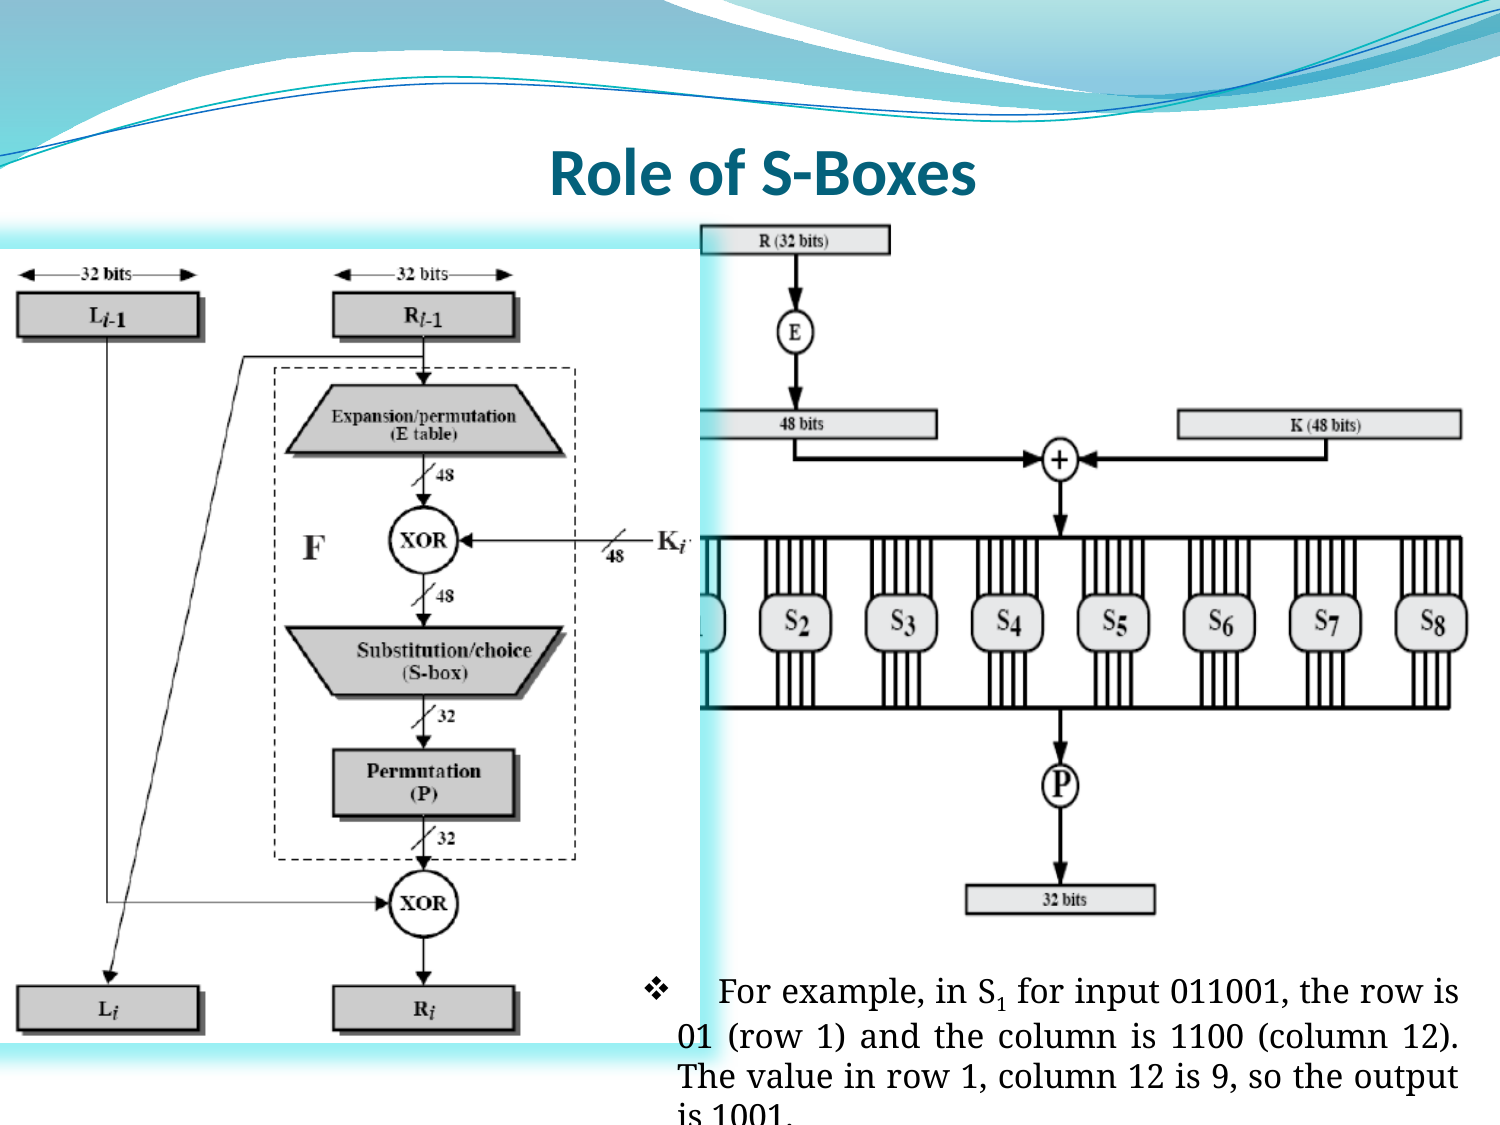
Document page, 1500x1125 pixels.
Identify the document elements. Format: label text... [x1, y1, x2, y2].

text_box For example, in S1 for input 011001, the row is 01 (row 1) and the column is 1100 (column 12). The value in row 1, column 12 is 9, so the output is 1001. [587, 962, 1475, 1125]
picture [0, 212, 1473, 1043]
title Role of S-Boxes [549, 112, 988, 210]
